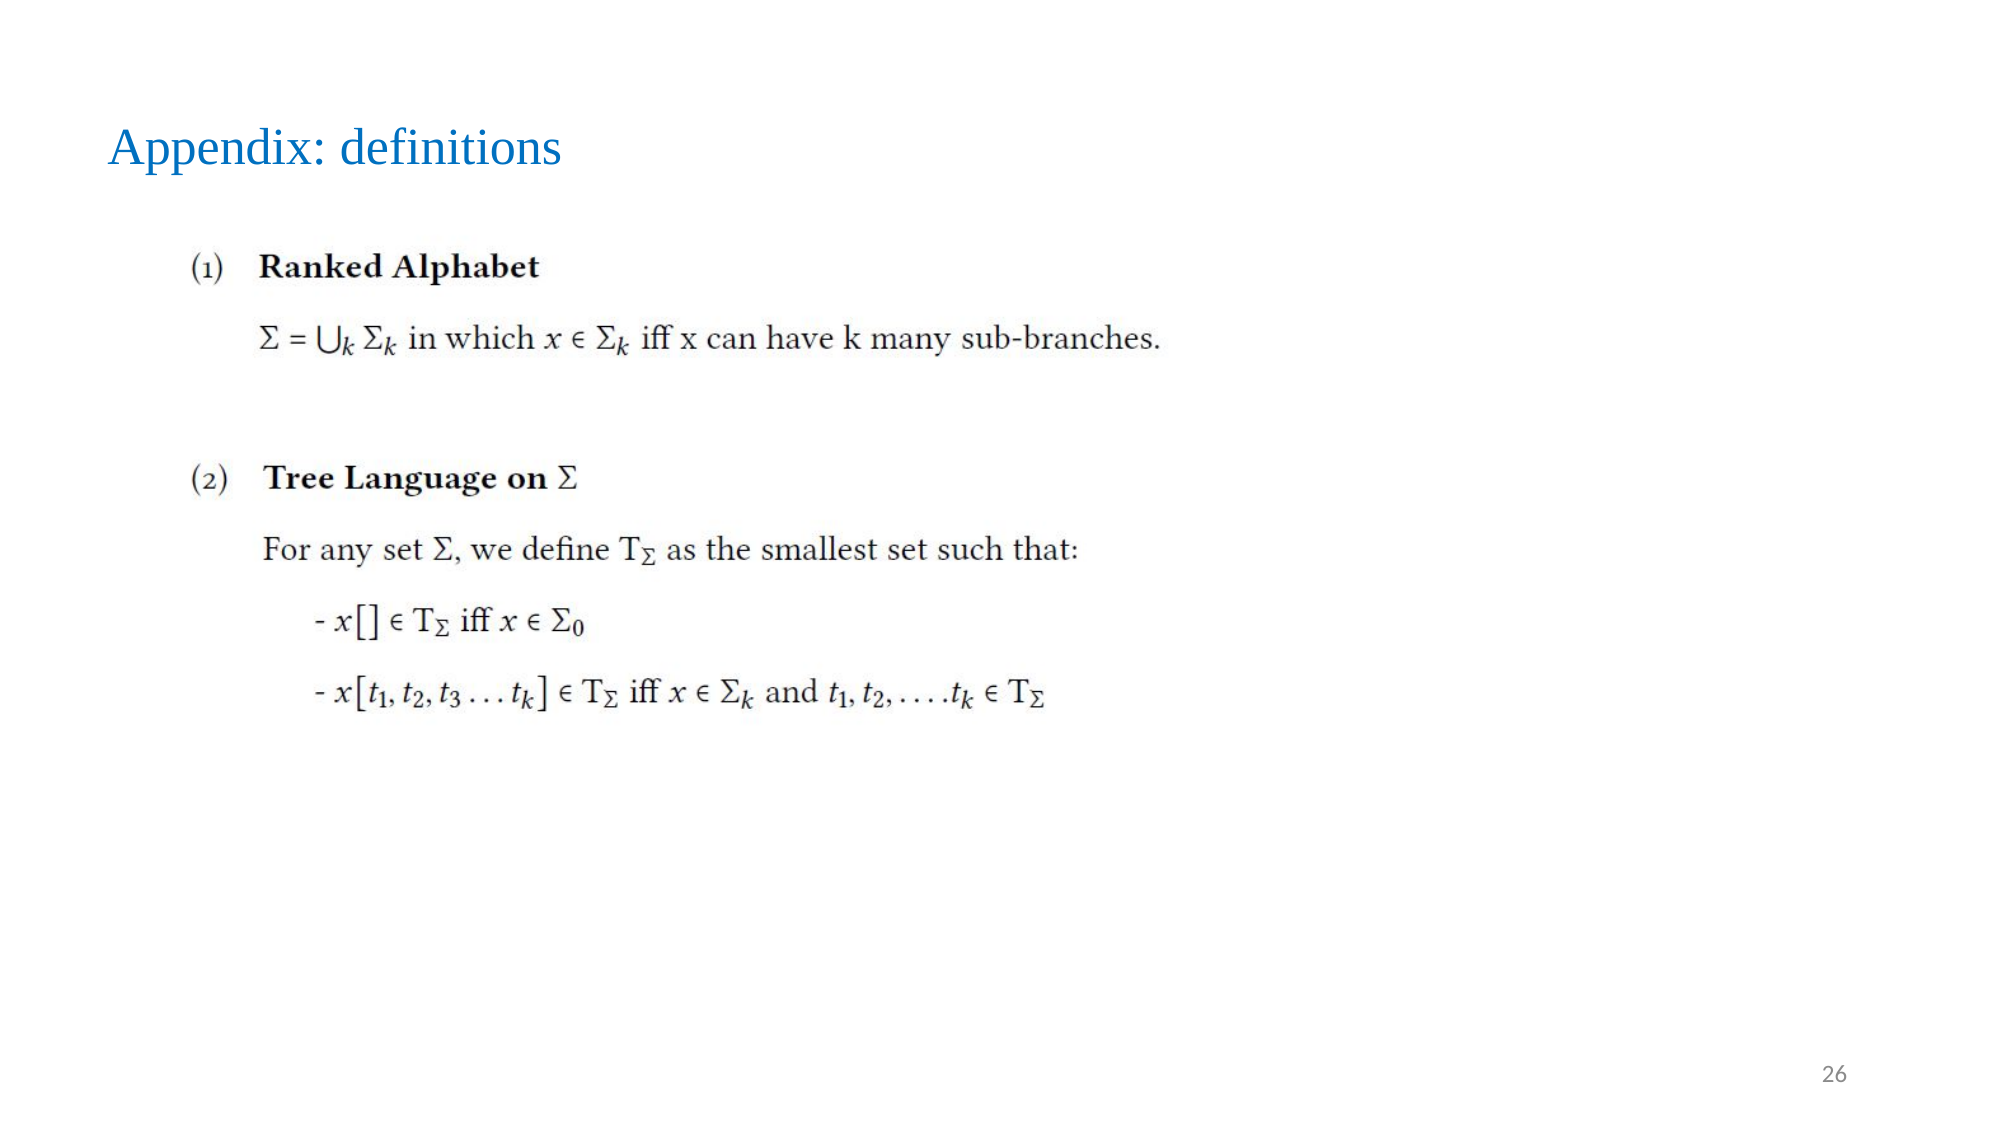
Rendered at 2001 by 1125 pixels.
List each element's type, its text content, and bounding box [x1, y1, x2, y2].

slide_number 26 [1412, 1042, 1863, 1103]
picture [131, 195, 1435, 747]
title Appendix: definitions [92, 39, 1818, 257]
